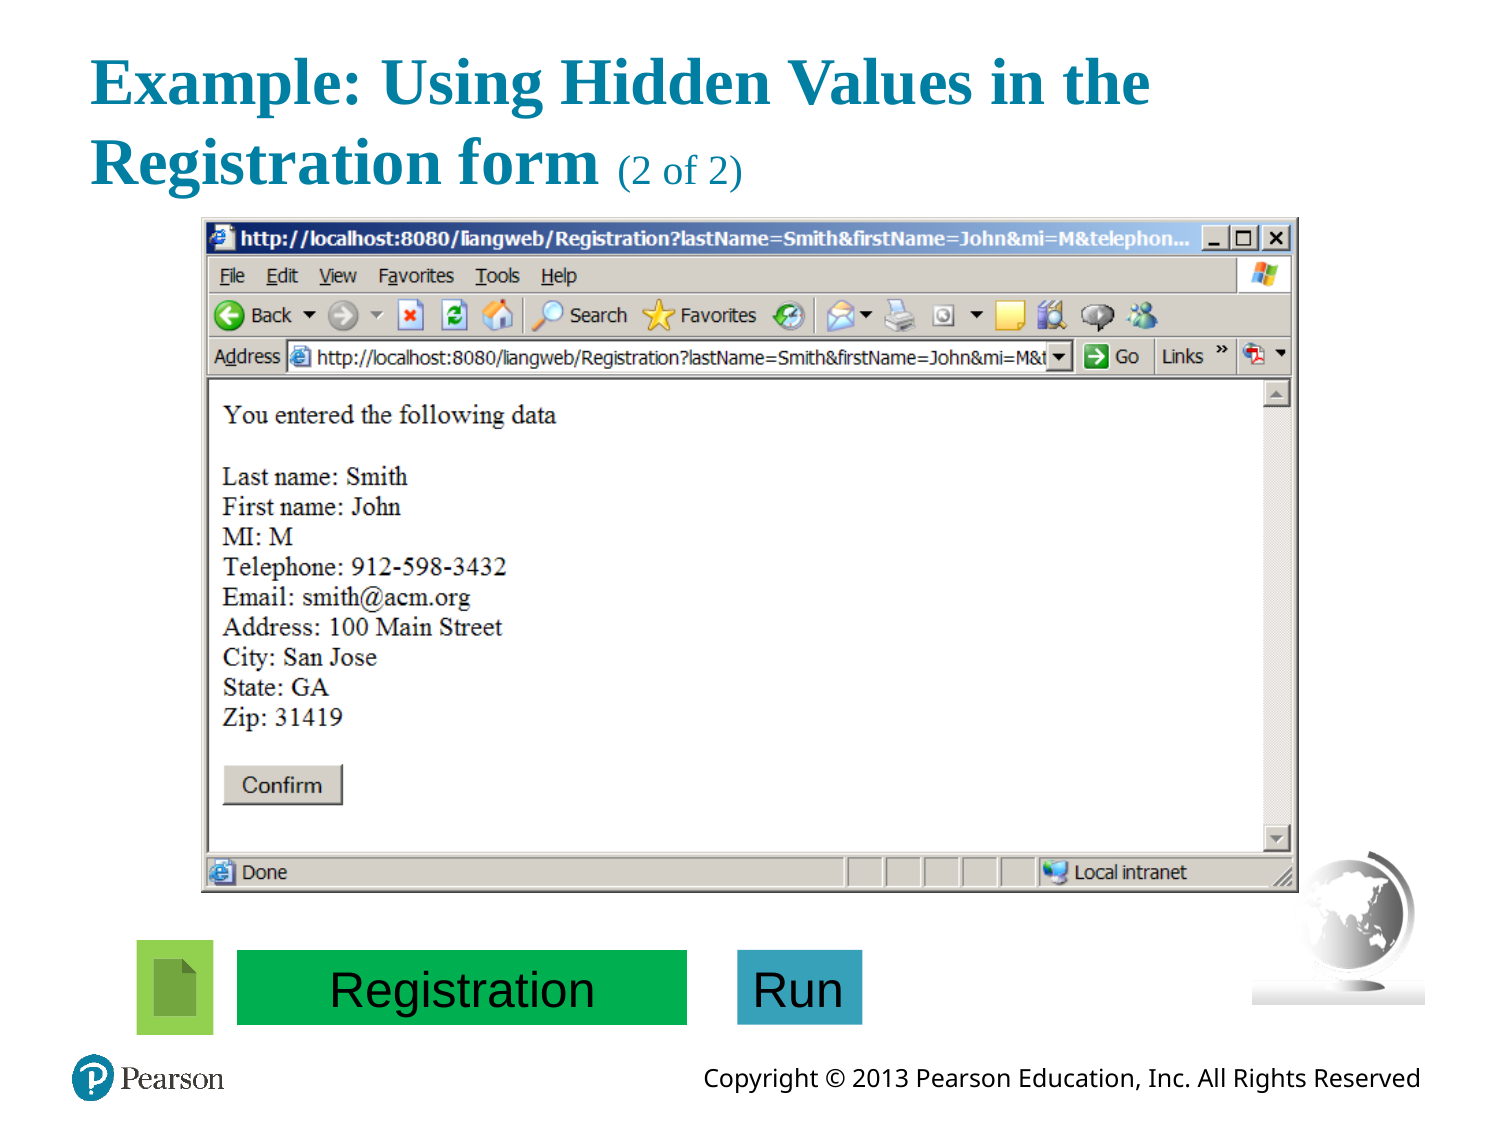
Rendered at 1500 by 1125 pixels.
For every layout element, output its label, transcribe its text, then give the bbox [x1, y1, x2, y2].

picture [72, 1054, 88, 1070]
title Example: Using Hidden Values in the Registration form (2 of 2) [75, 37, 1425, 213]
text_box [136, 940, 214, 1035]
text_box Registration [237, 949, 688, 1025]
picture [81, 1063, 106, 1088]
picture [201, 217, 1425, 1005]
picture [99, 1054, 224, 1101]
picture [72, 1088, 82, 1101]
text_box Run [737, 949, 863, 1025]
